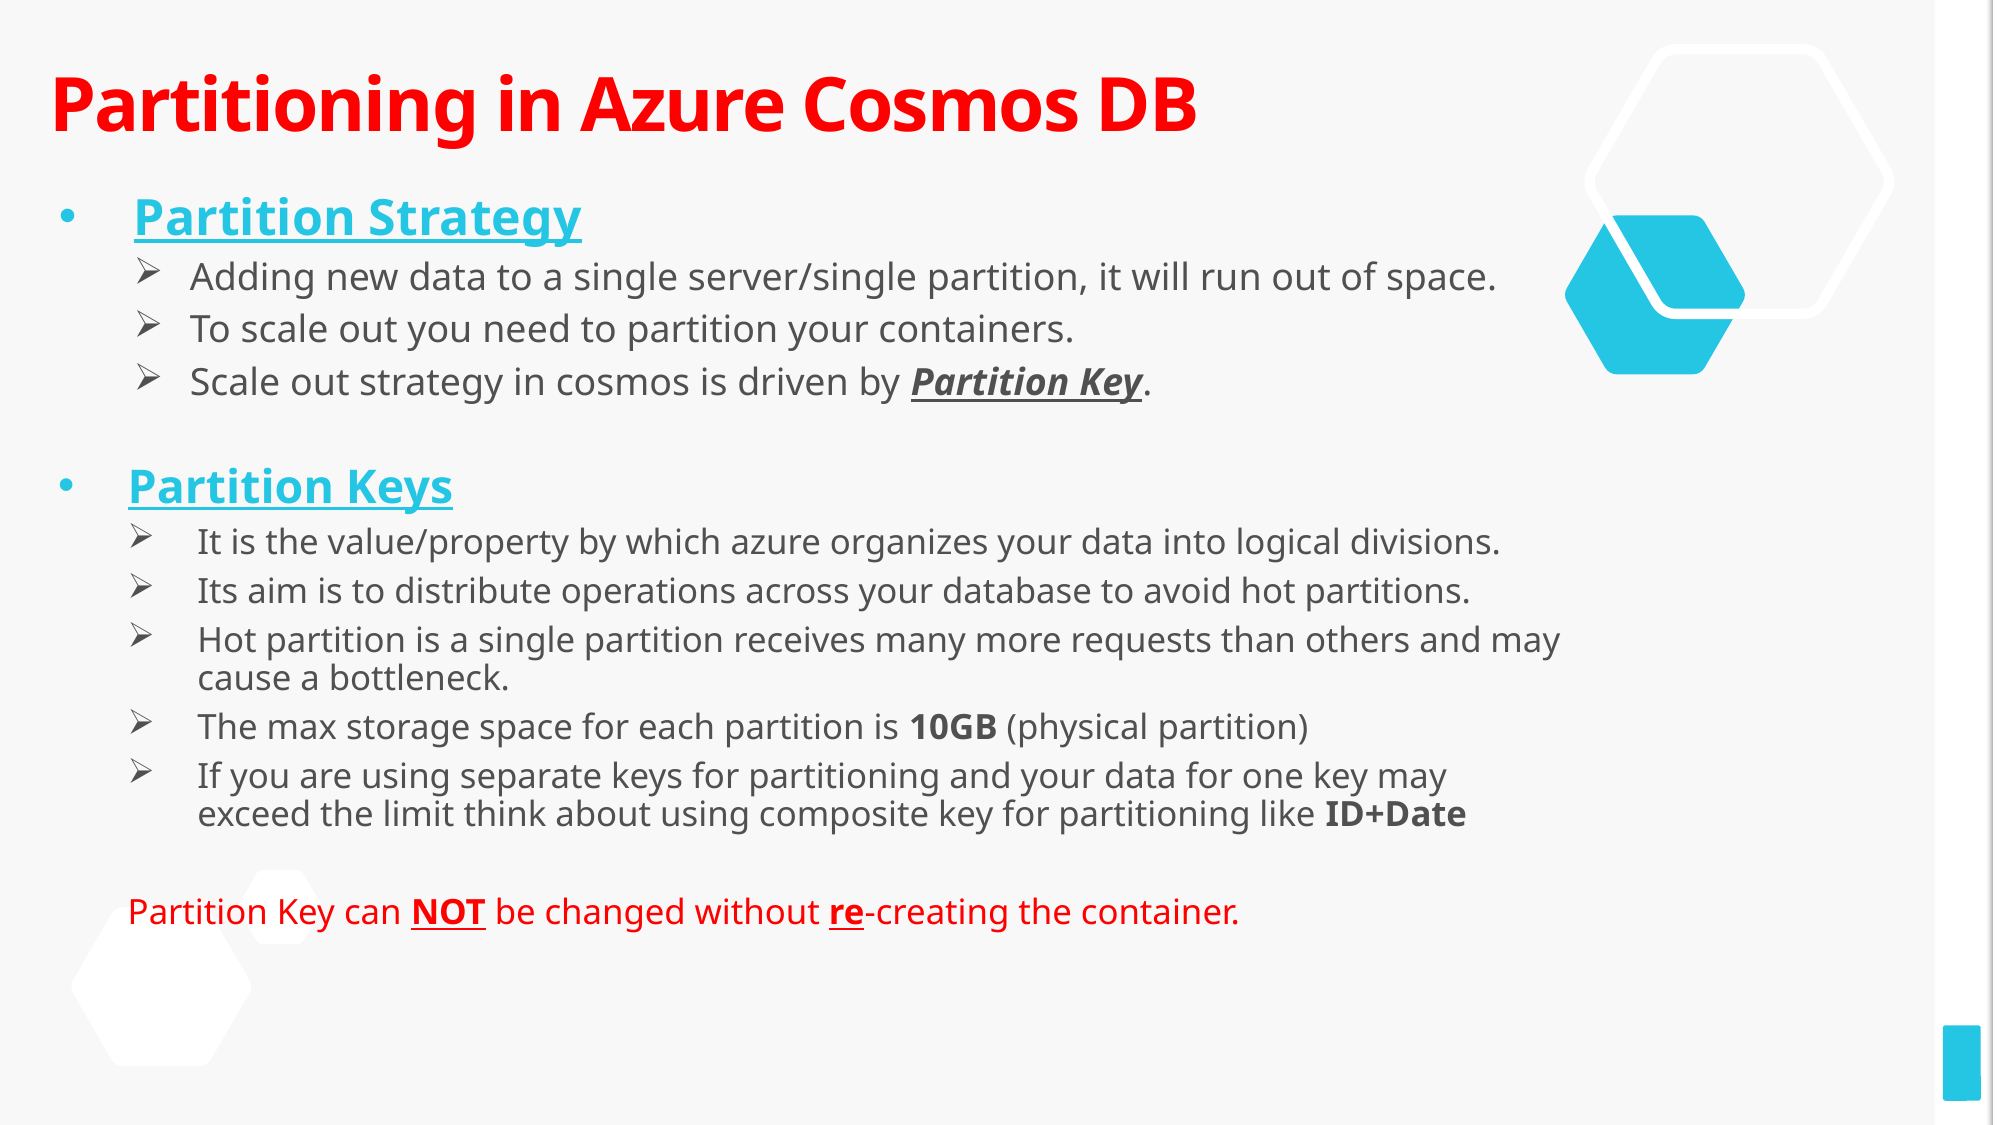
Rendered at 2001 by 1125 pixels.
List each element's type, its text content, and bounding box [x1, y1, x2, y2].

text_box Partition Strategy Adding new data to a single server/single partition, it will run out of space. To scale out you need to partition your containers. Scale out strategy in cosmos is driven by Partition Key. [34, 189, 1582, 430]
text_box Partition Keys It is the value/property by which azure organizes your data into logical divisions. Its aim is to distribute operations across your database to avoid hot partitions. Hot partition is a single partition receives many more requests than others and may cause a bottleneck. The max storage space for each partition is 10GB (physical partition) If you are using separate keys for partitioning and your data for one key may exceed the limit think about using composite key for partitioning like ID+Date Partition Key can NOT be changed without re-creating the container. [34, 449, 1582, 1022]
title Partitioning in Azure Cosmos DB [34, 35, 1639, 178]
